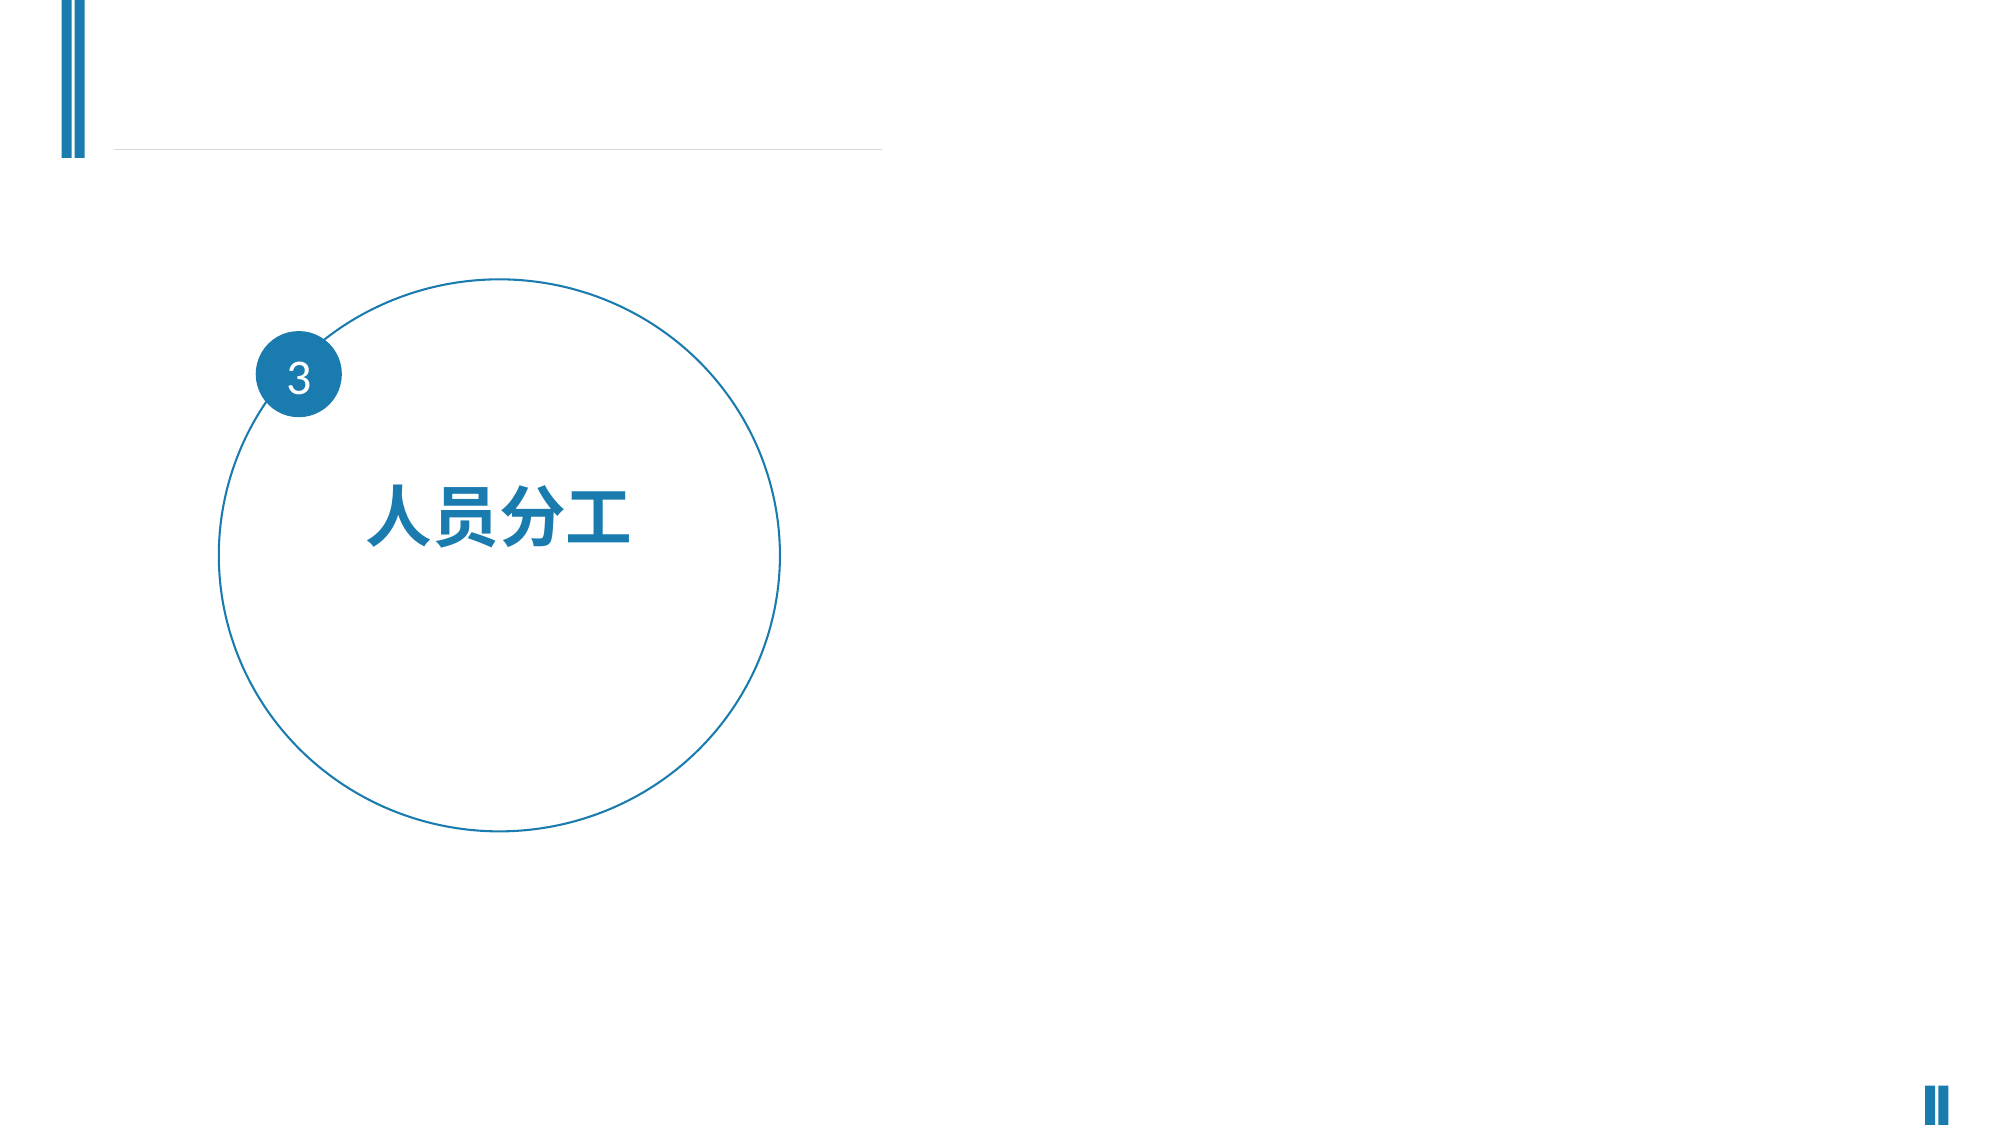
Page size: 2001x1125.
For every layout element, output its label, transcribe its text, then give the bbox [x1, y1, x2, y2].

text_box 3 [254, 330, 343, 419]
text_box 人员分工 [351, 467, 648, 562]
text_box [217, 278, 781, 833]
